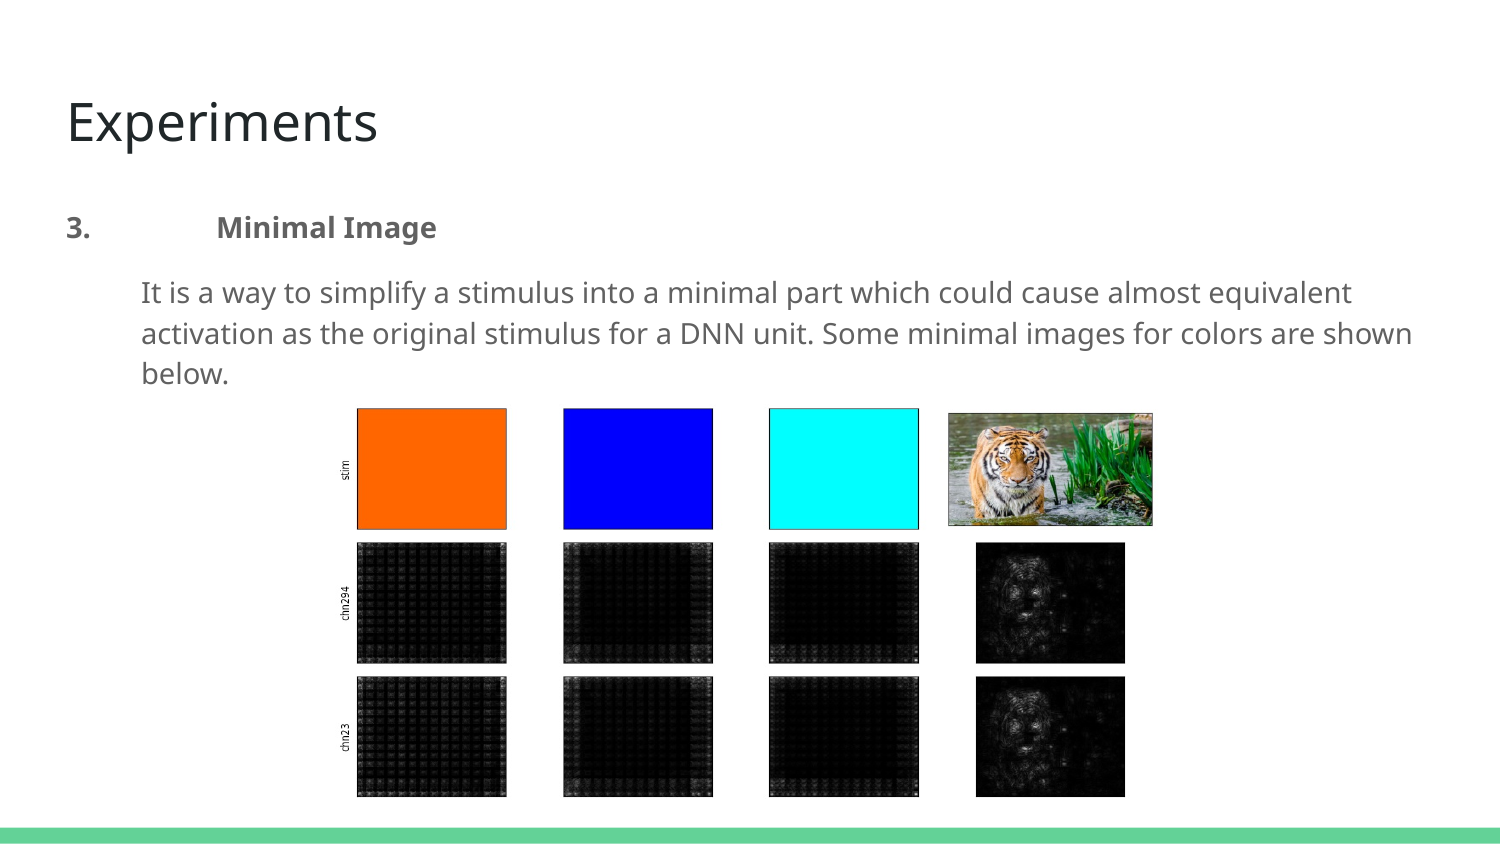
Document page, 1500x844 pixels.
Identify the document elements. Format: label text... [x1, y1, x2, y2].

list 3. Minimal Image It is a way to simplify a stimulus into a minimal part which could cause almost equivalent activation as the original stimulus for a DNN unit. Some minimal images for colors are shown below. [51, 189, 1449, 810]
picture [313, 398, 1164, 811]
title Experiments [51, 72, 1449, 167]
